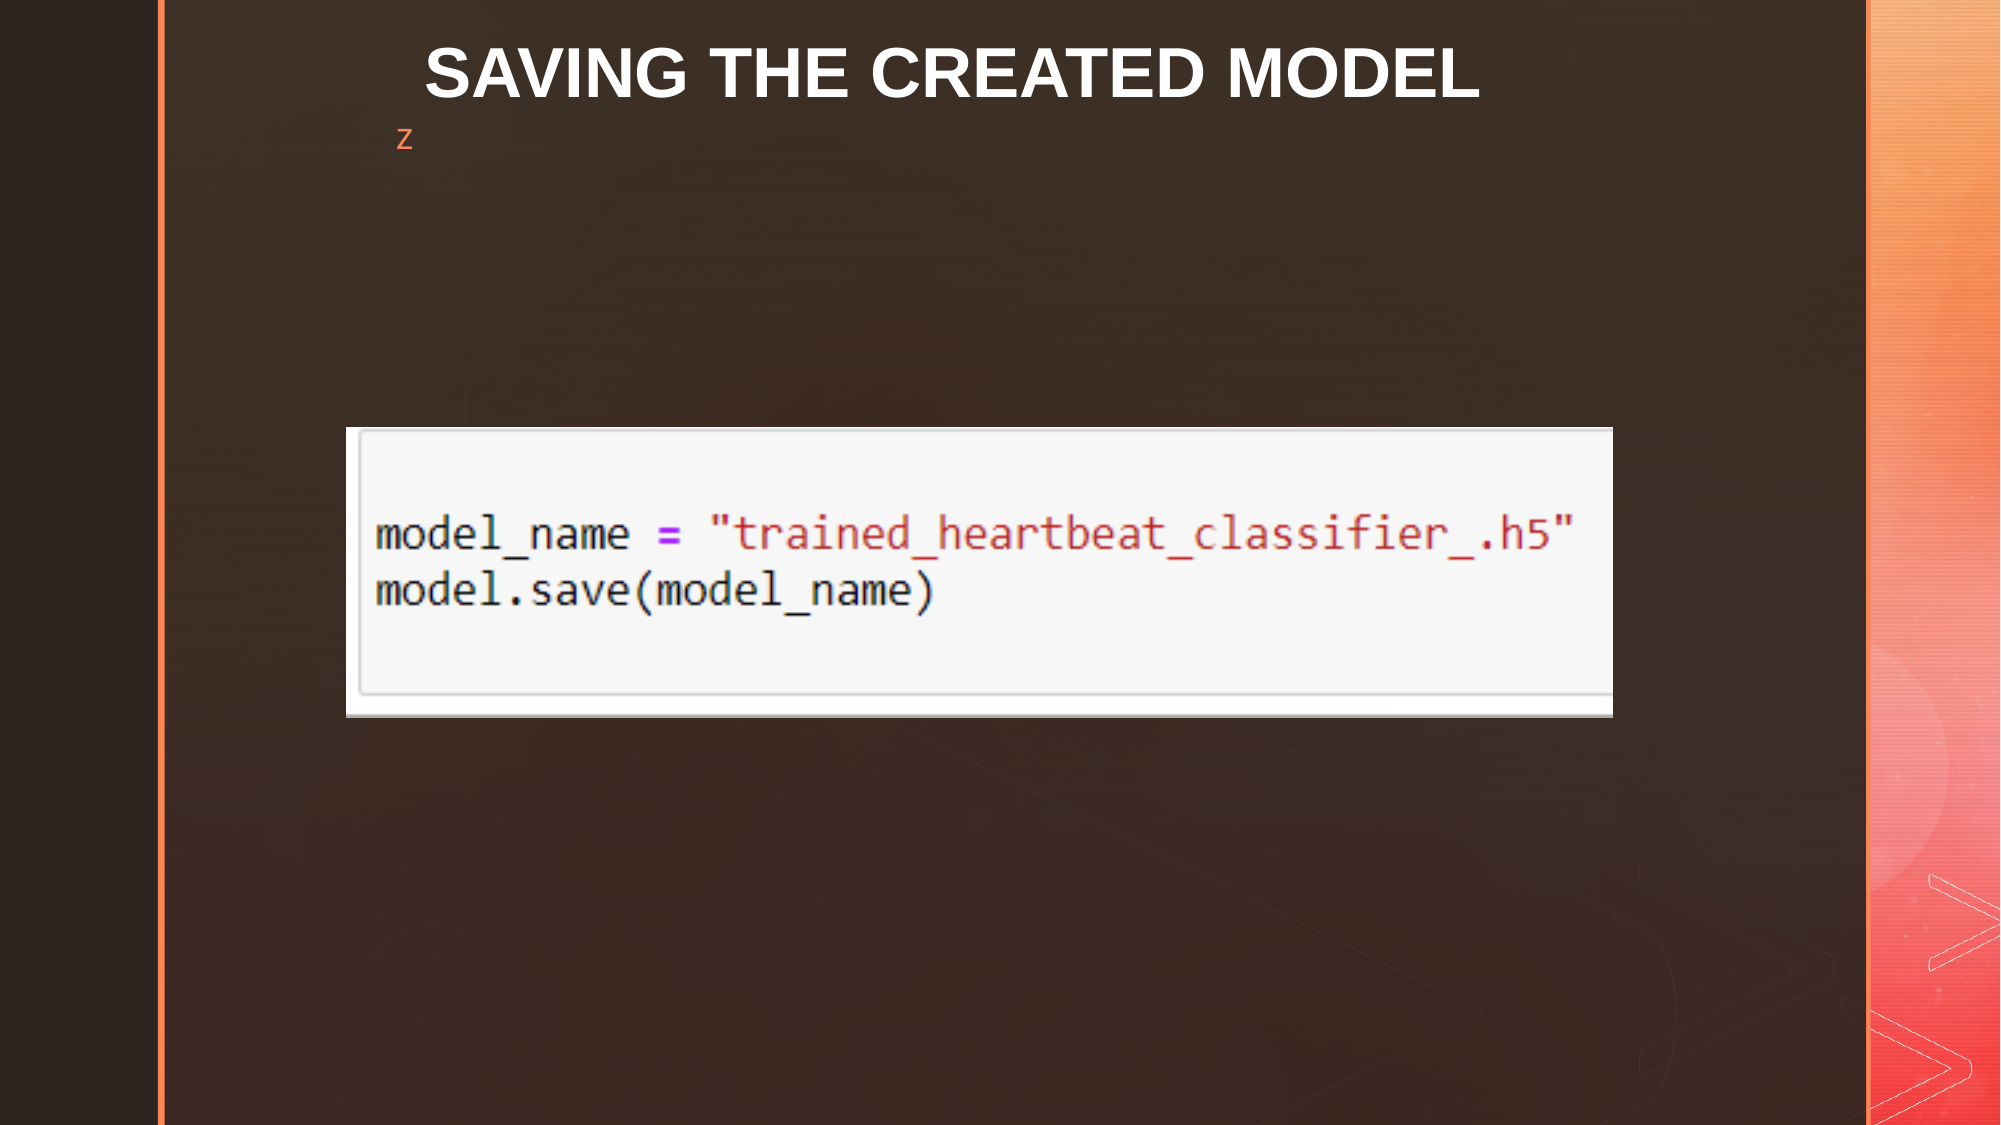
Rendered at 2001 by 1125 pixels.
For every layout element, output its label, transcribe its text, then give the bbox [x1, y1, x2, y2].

picture [346, 426, 1613, 718]
text_box SAVING THE CREATED MODEL [73, 28, 1834, 156]
picture [1871, 0, 2001, 1125]
